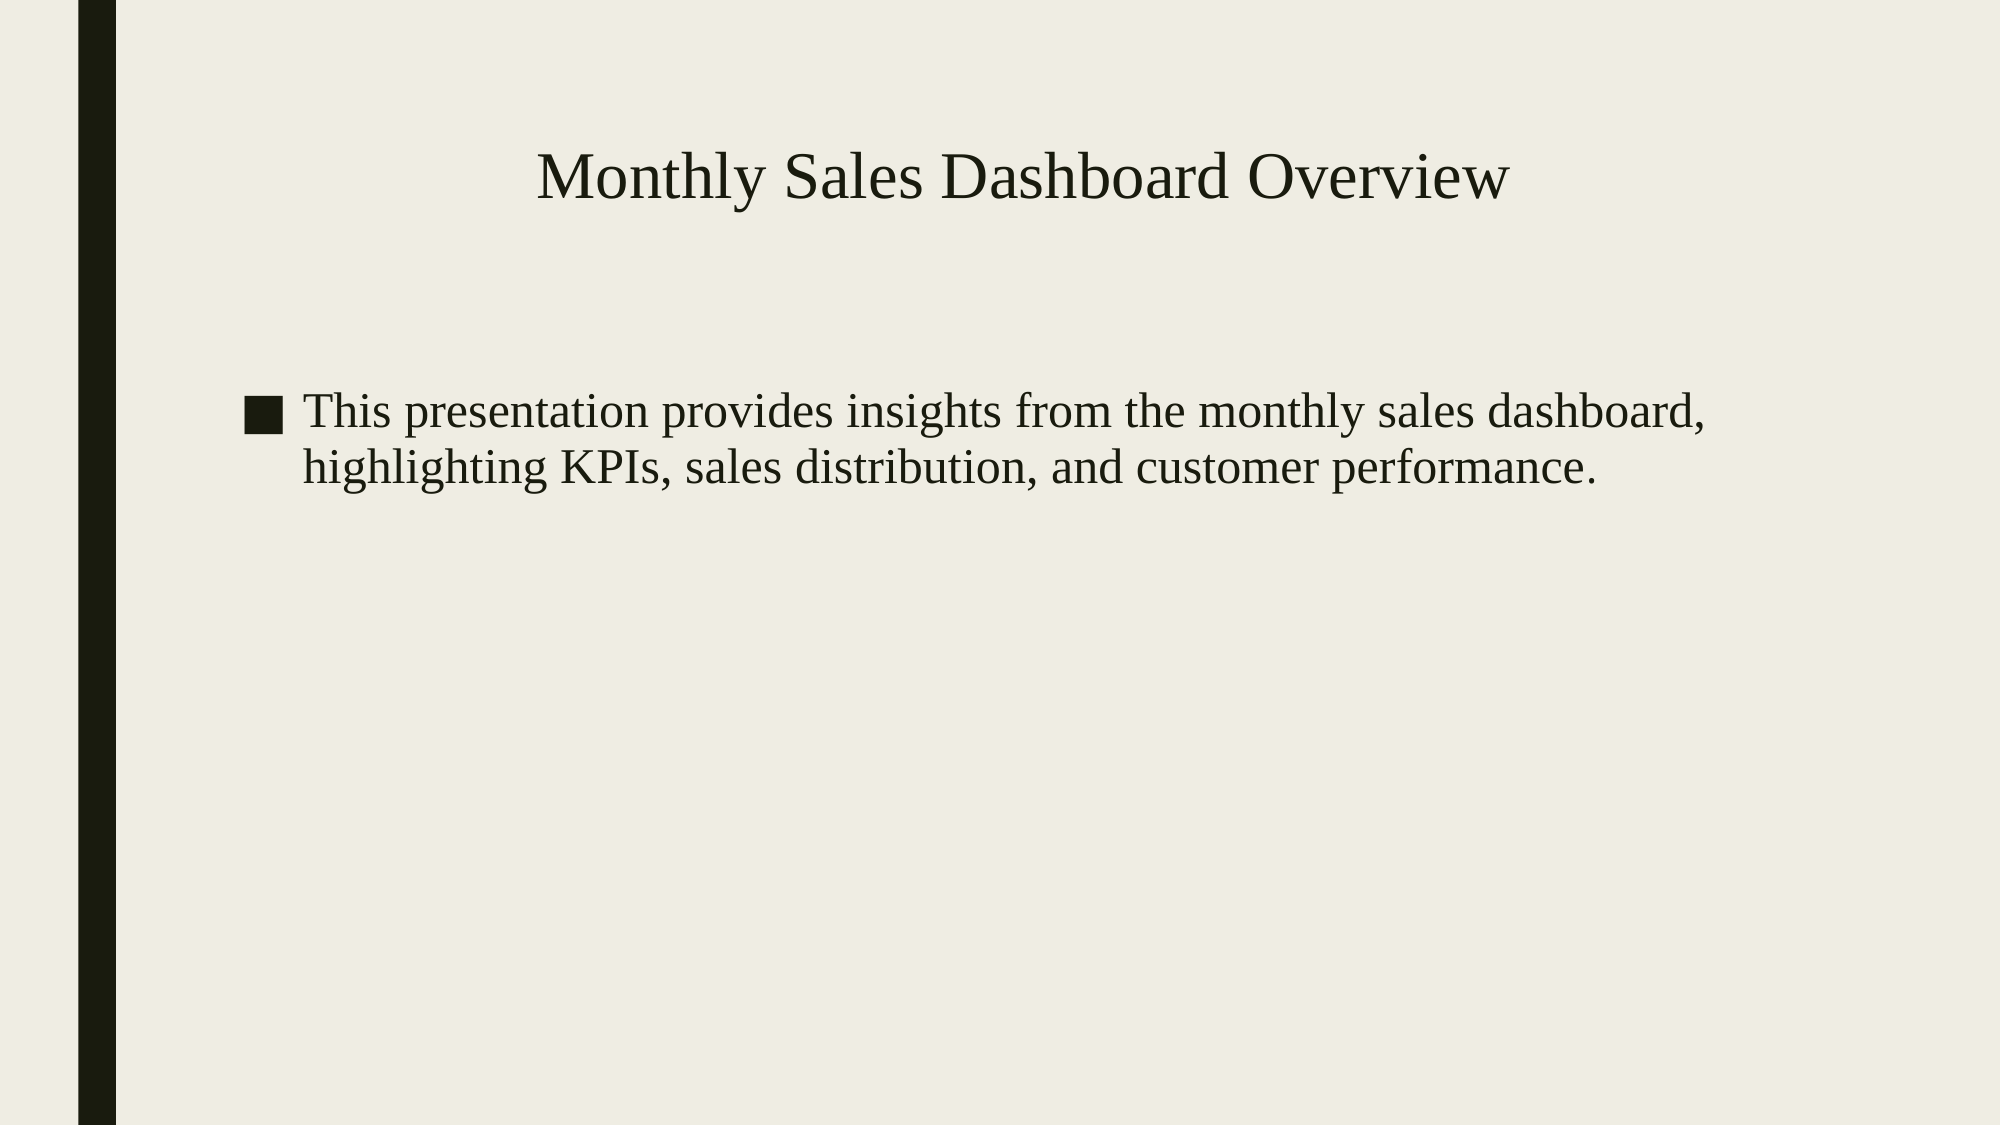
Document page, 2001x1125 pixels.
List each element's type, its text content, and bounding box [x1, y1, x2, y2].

title Monthly Sales Dashboard Overview [225, 112, 1800, 357]
list This presentation provides insights from the monthly sales dashboard, highlighting KPIs, sales distribution, and customer performance. [225, 375, 1800, 963]
